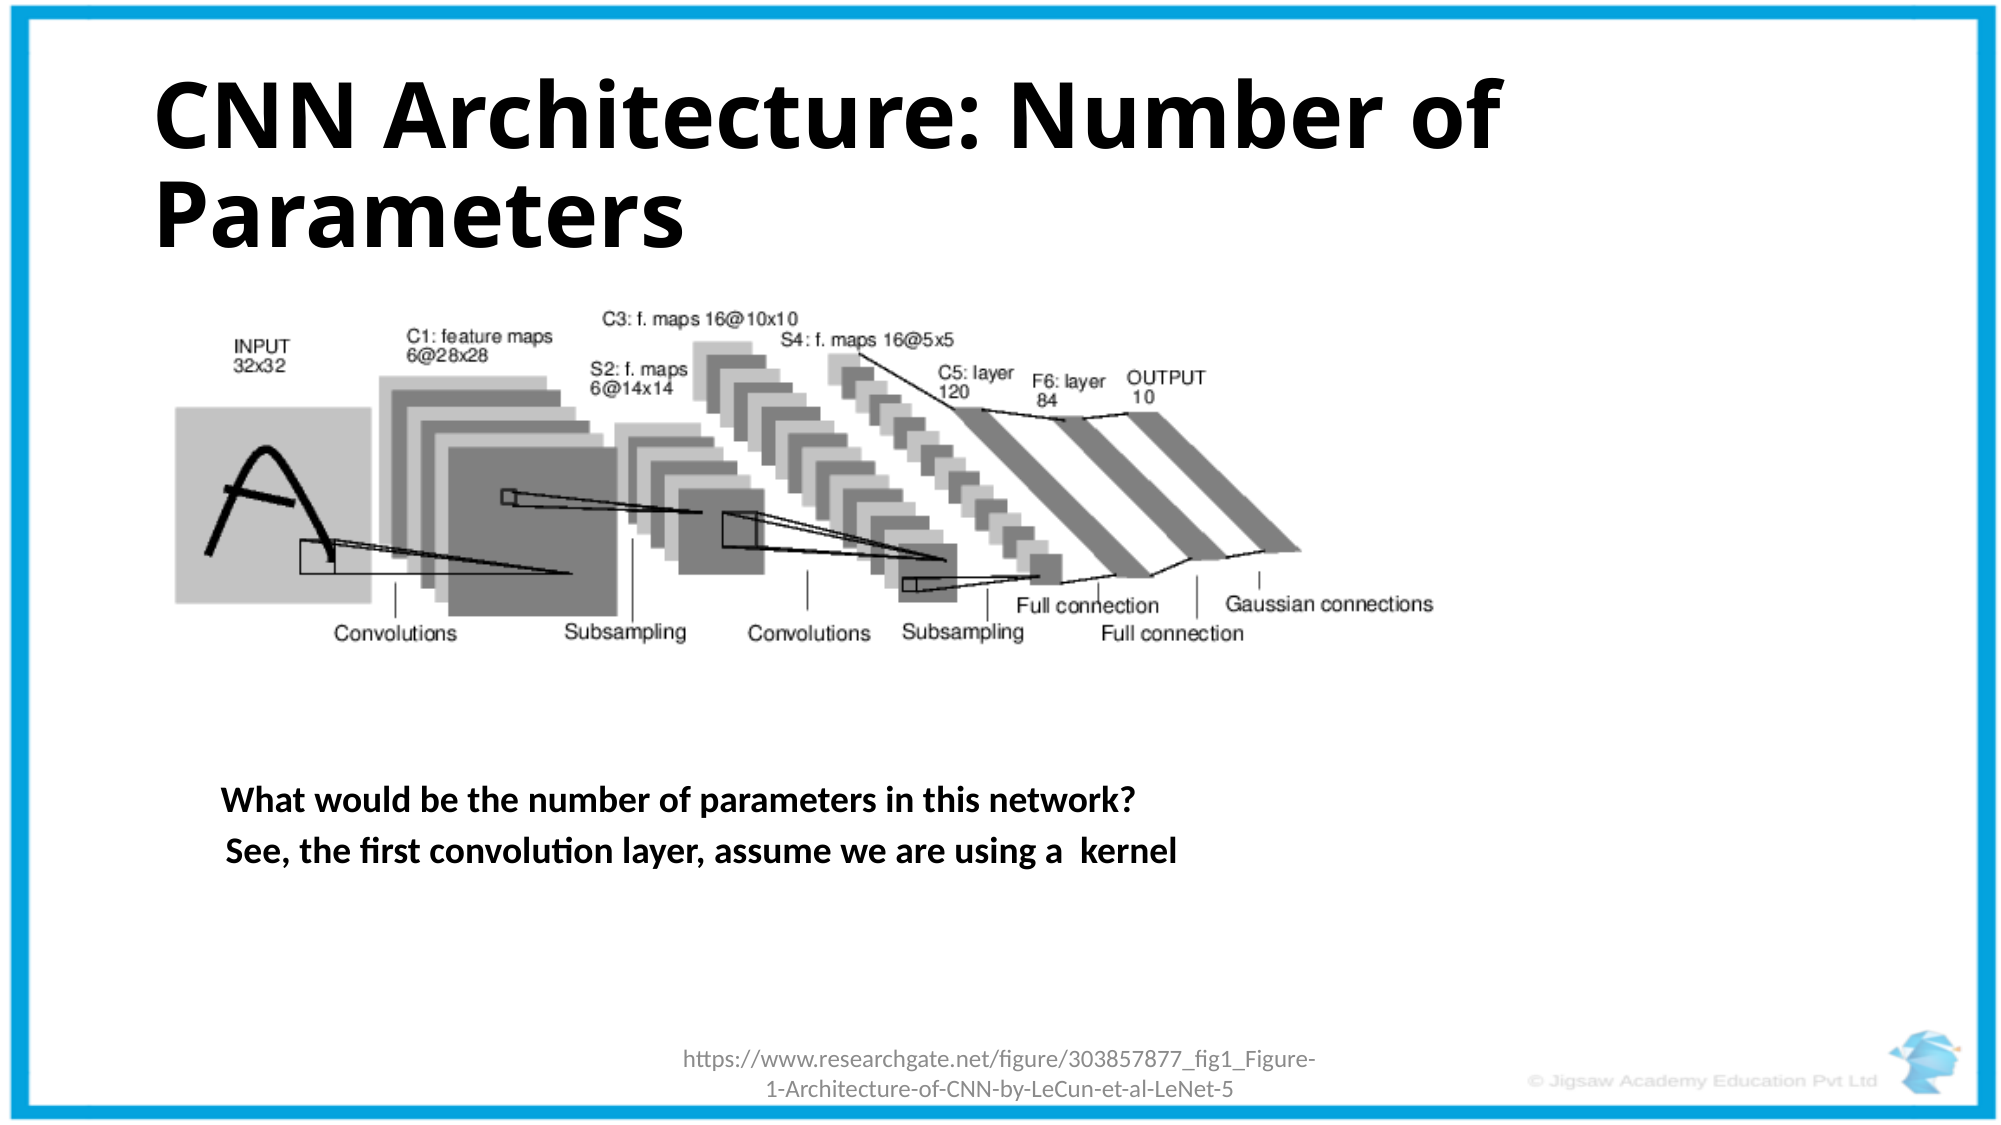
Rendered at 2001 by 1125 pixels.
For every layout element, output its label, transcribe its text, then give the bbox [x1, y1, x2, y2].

title CNN Architecture: Number of Parameters [137, 59, 1863, 278]
text_box What would be the number of parameters in this network? [205, 767, 1322, 828]
footer https://www.researchgate.net/figure/303857877_fig1_Figure-1-Architecture-of-CNN-by-LeCun-et-al-LeNet-5 [662, 1042, 1338, 1103]
picture [0, 0, 2001, 1125]
